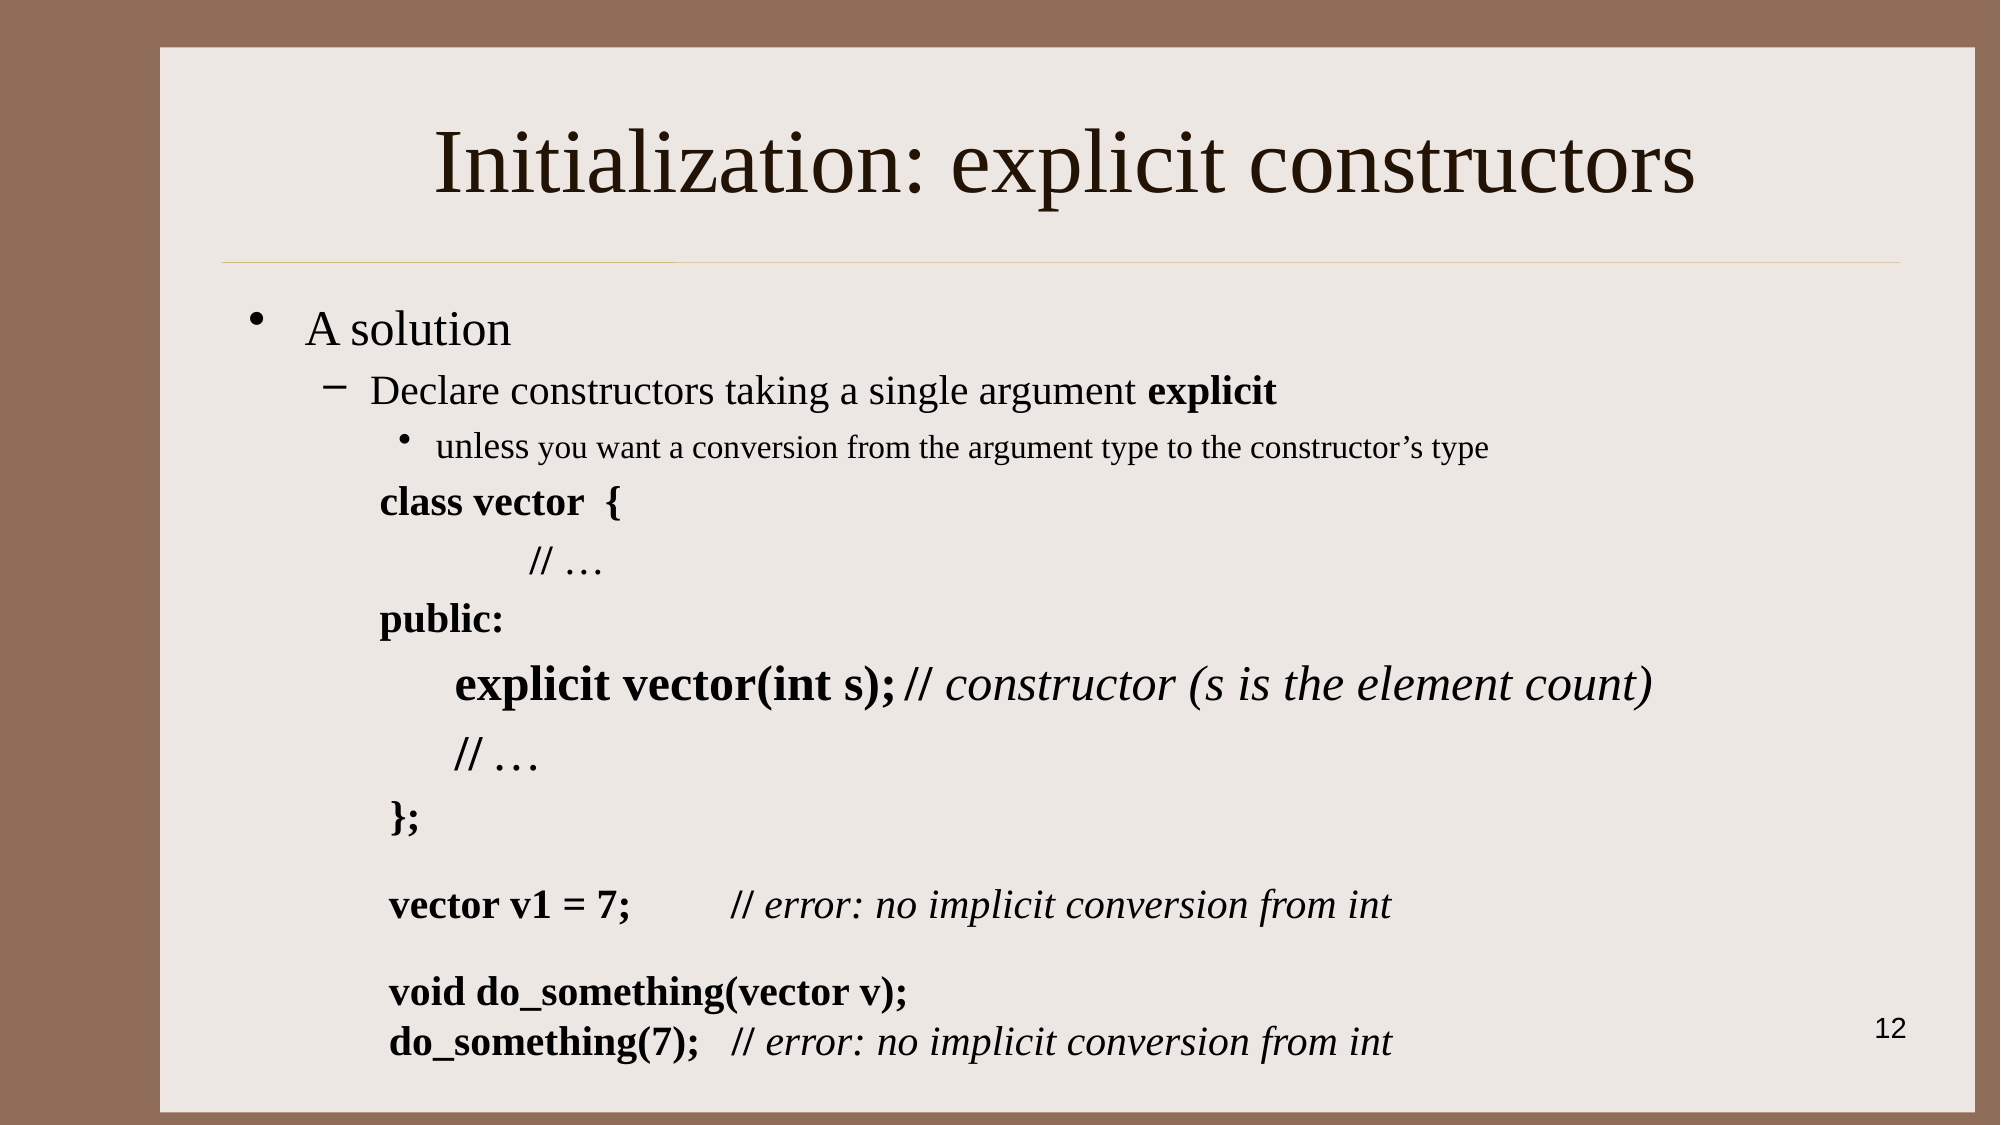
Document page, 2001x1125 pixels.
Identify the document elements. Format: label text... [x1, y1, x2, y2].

title Initialization: explicit constructors [233, 62, 1900, 250]
list A solution Declare constructors taking a single argument explicit unless you want a conversion from the argument type to the constructor’s type class vector { // … public: explicit vector(int s); // constructor (s is the element count) // … }; vector v1 = 7; // error: no implicit conversion from int void do_something(vector v); do_something(7); // error: no implicit conversion from int [233, 287, 1900, 963]
slide_number 12 [1505, 1001, 1922, 1077]
